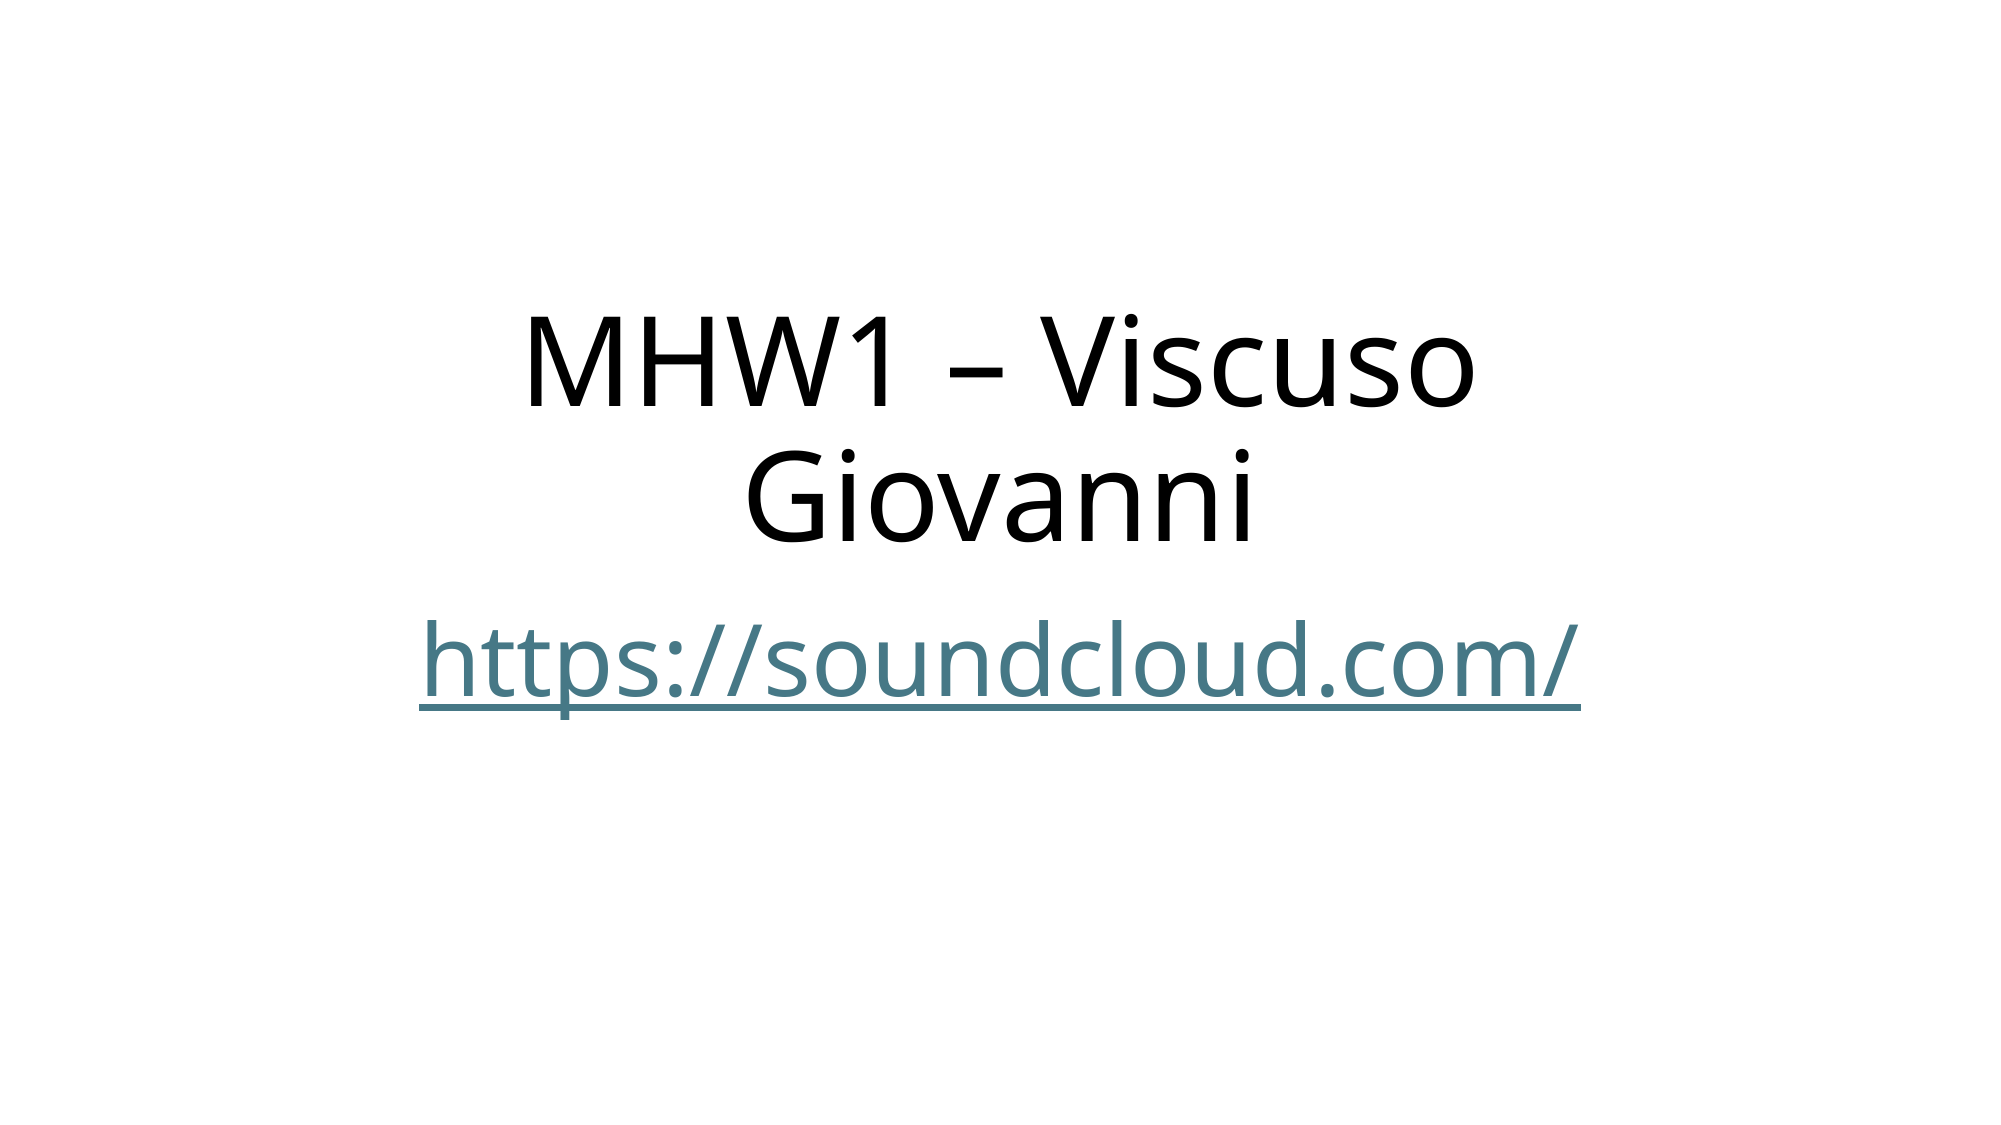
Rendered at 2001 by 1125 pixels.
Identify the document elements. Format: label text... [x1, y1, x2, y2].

subtitle https://soundcloud.com/ [249, 590, 1750, 863]
title MHW1 – Viscuso Giovanni [249, 184, 1750, 576]
